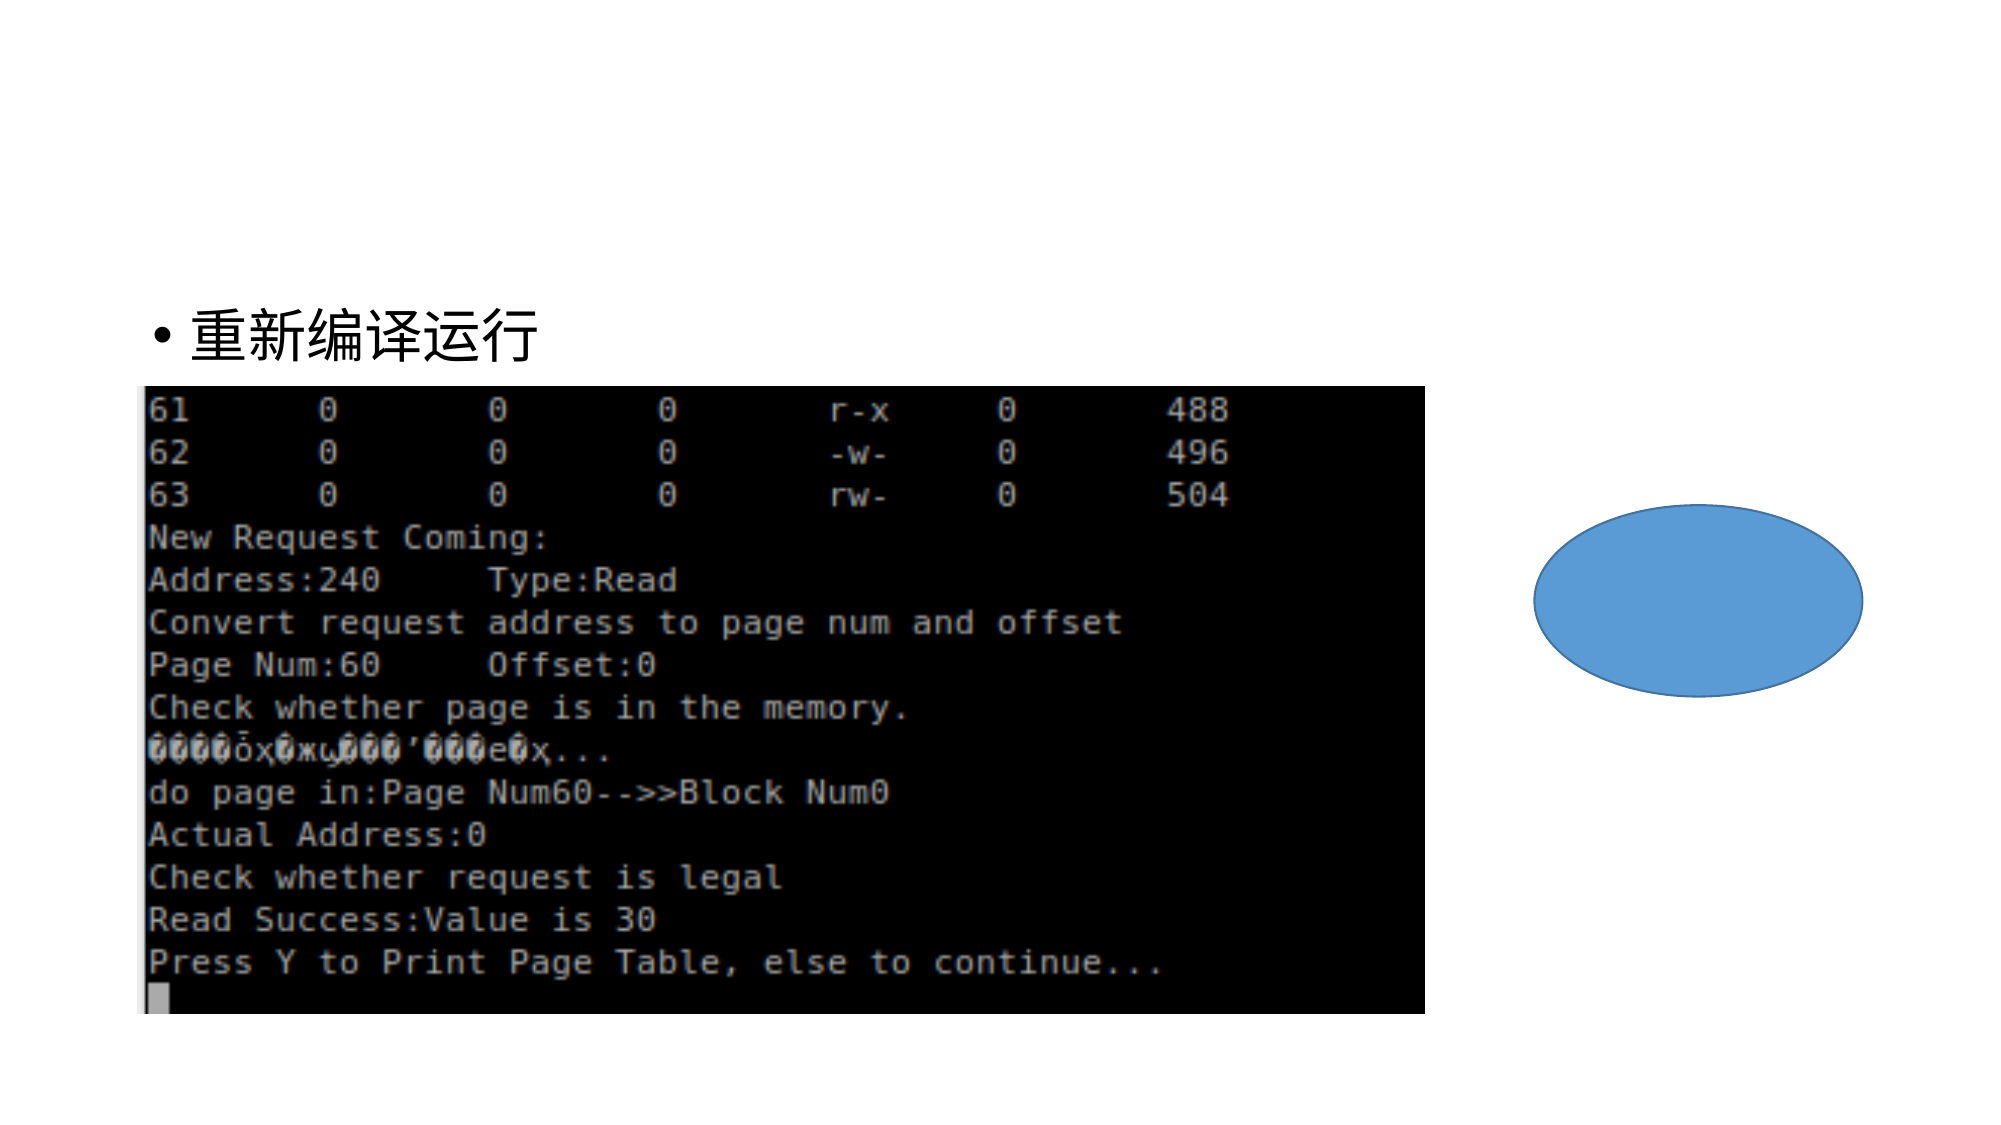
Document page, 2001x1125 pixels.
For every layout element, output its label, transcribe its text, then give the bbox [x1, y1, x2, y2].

list 重新编译运行 [137, 299, 1863, 1014]
text_box [1533, 504, 1864, 698]
picture [137, 386, 1425, 1014]
